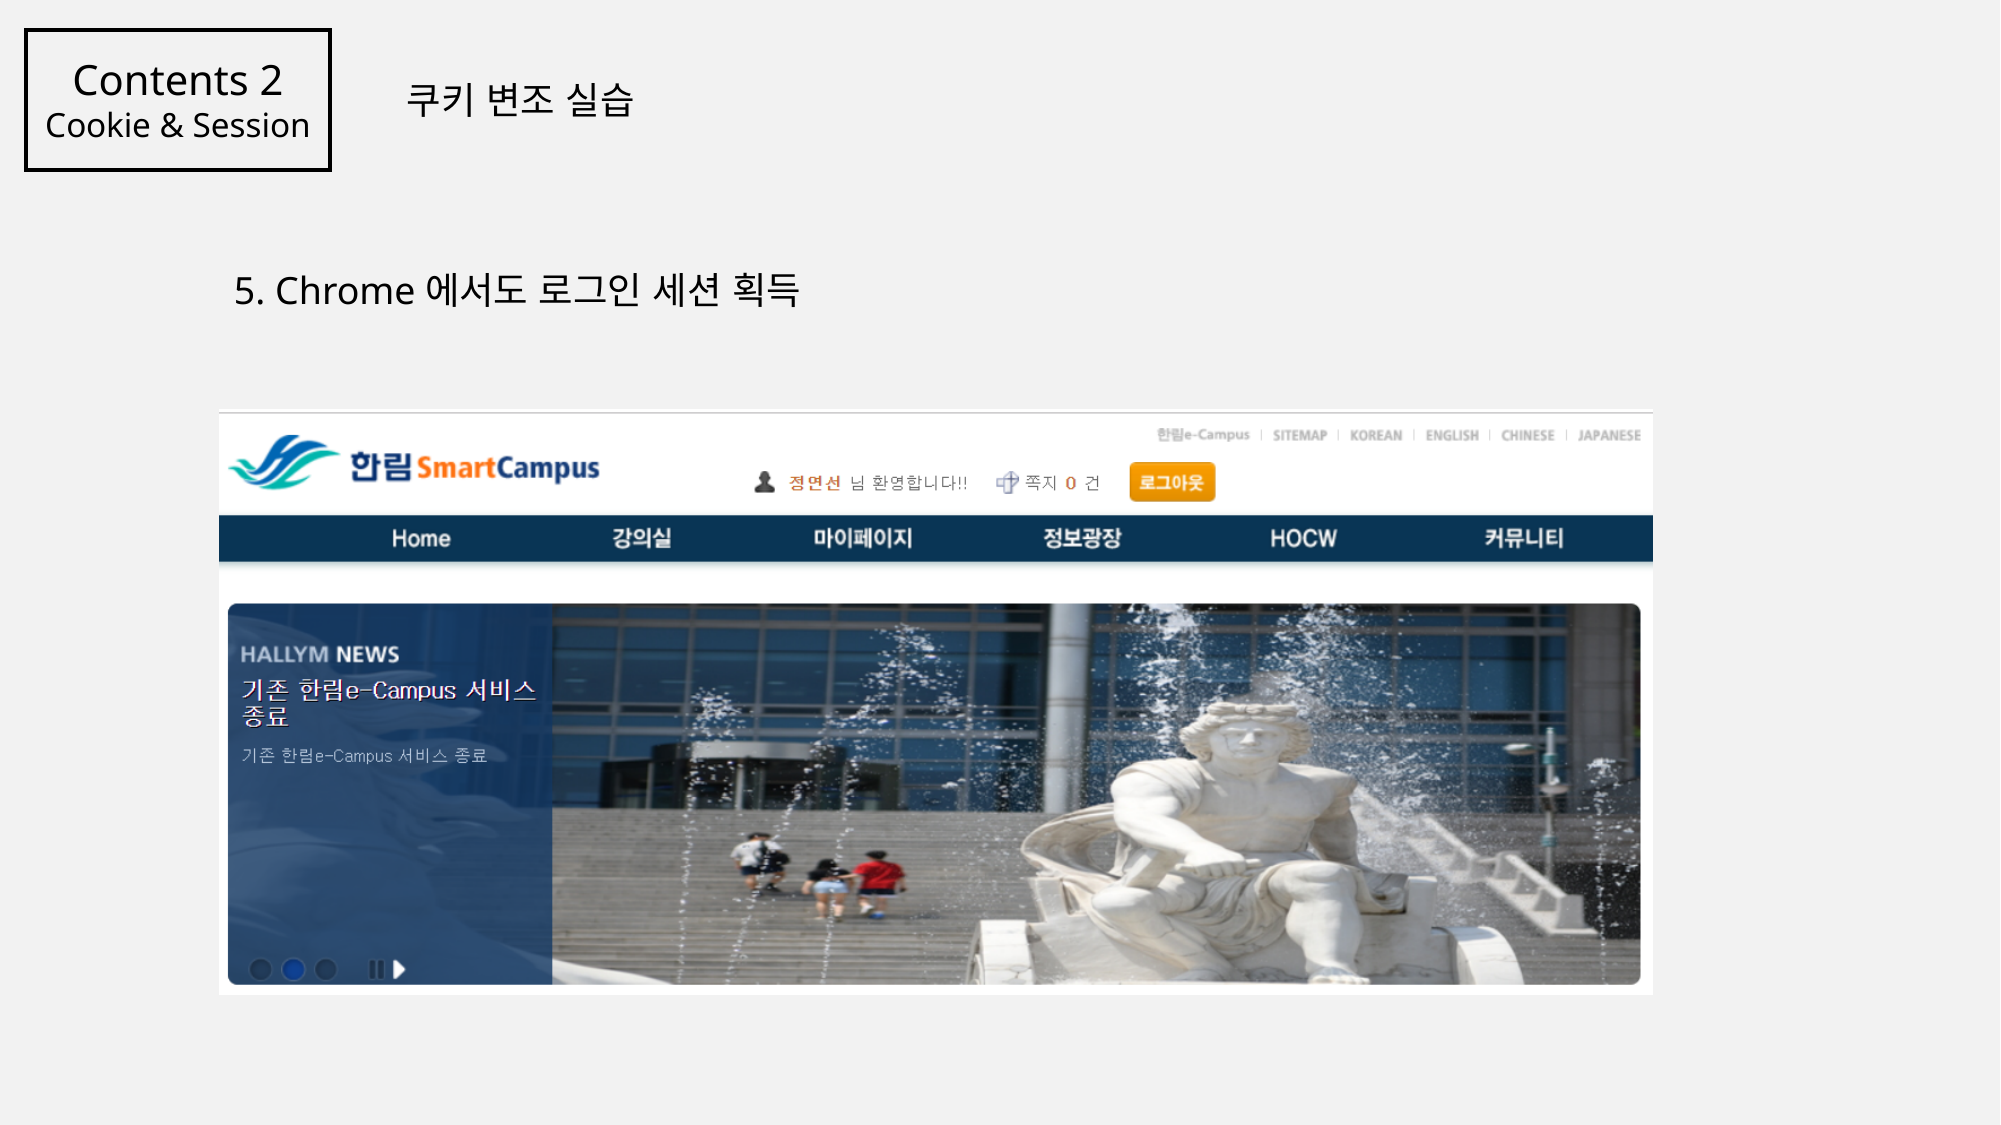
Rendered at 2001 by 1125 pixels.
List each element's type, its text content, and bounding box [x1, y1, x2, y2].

text_box 5. Chrome에서도 로그인 세션 획득 [219, 259, 1239, 320]
text_box 쿠키 변조 실습 [391, 69, 938, 129]
picture [219, 409, 1653, 995]
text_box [19, 29, 337, 171]
